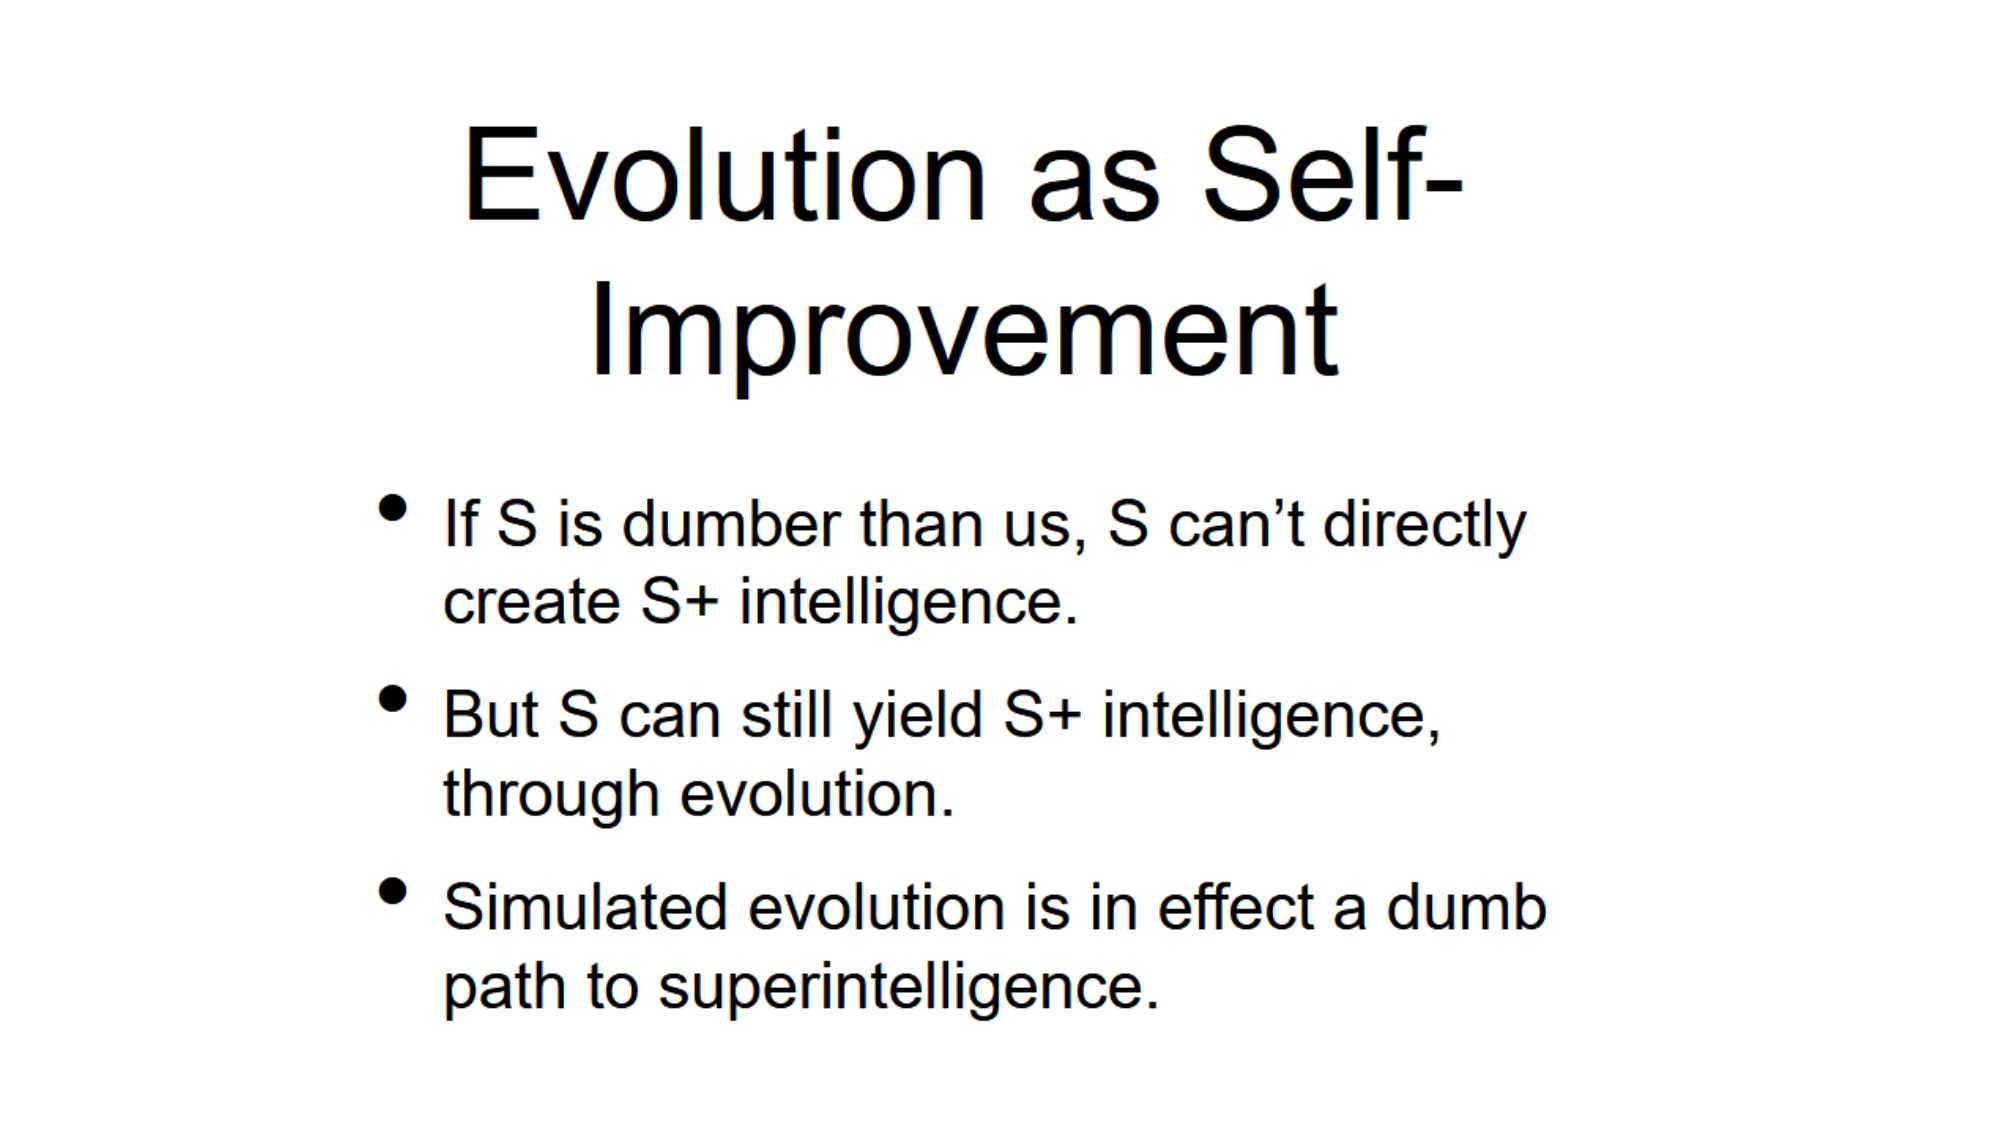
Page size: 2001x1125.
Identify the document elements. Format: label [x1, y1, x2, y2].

picture [211, 78, 1702, 1029]
